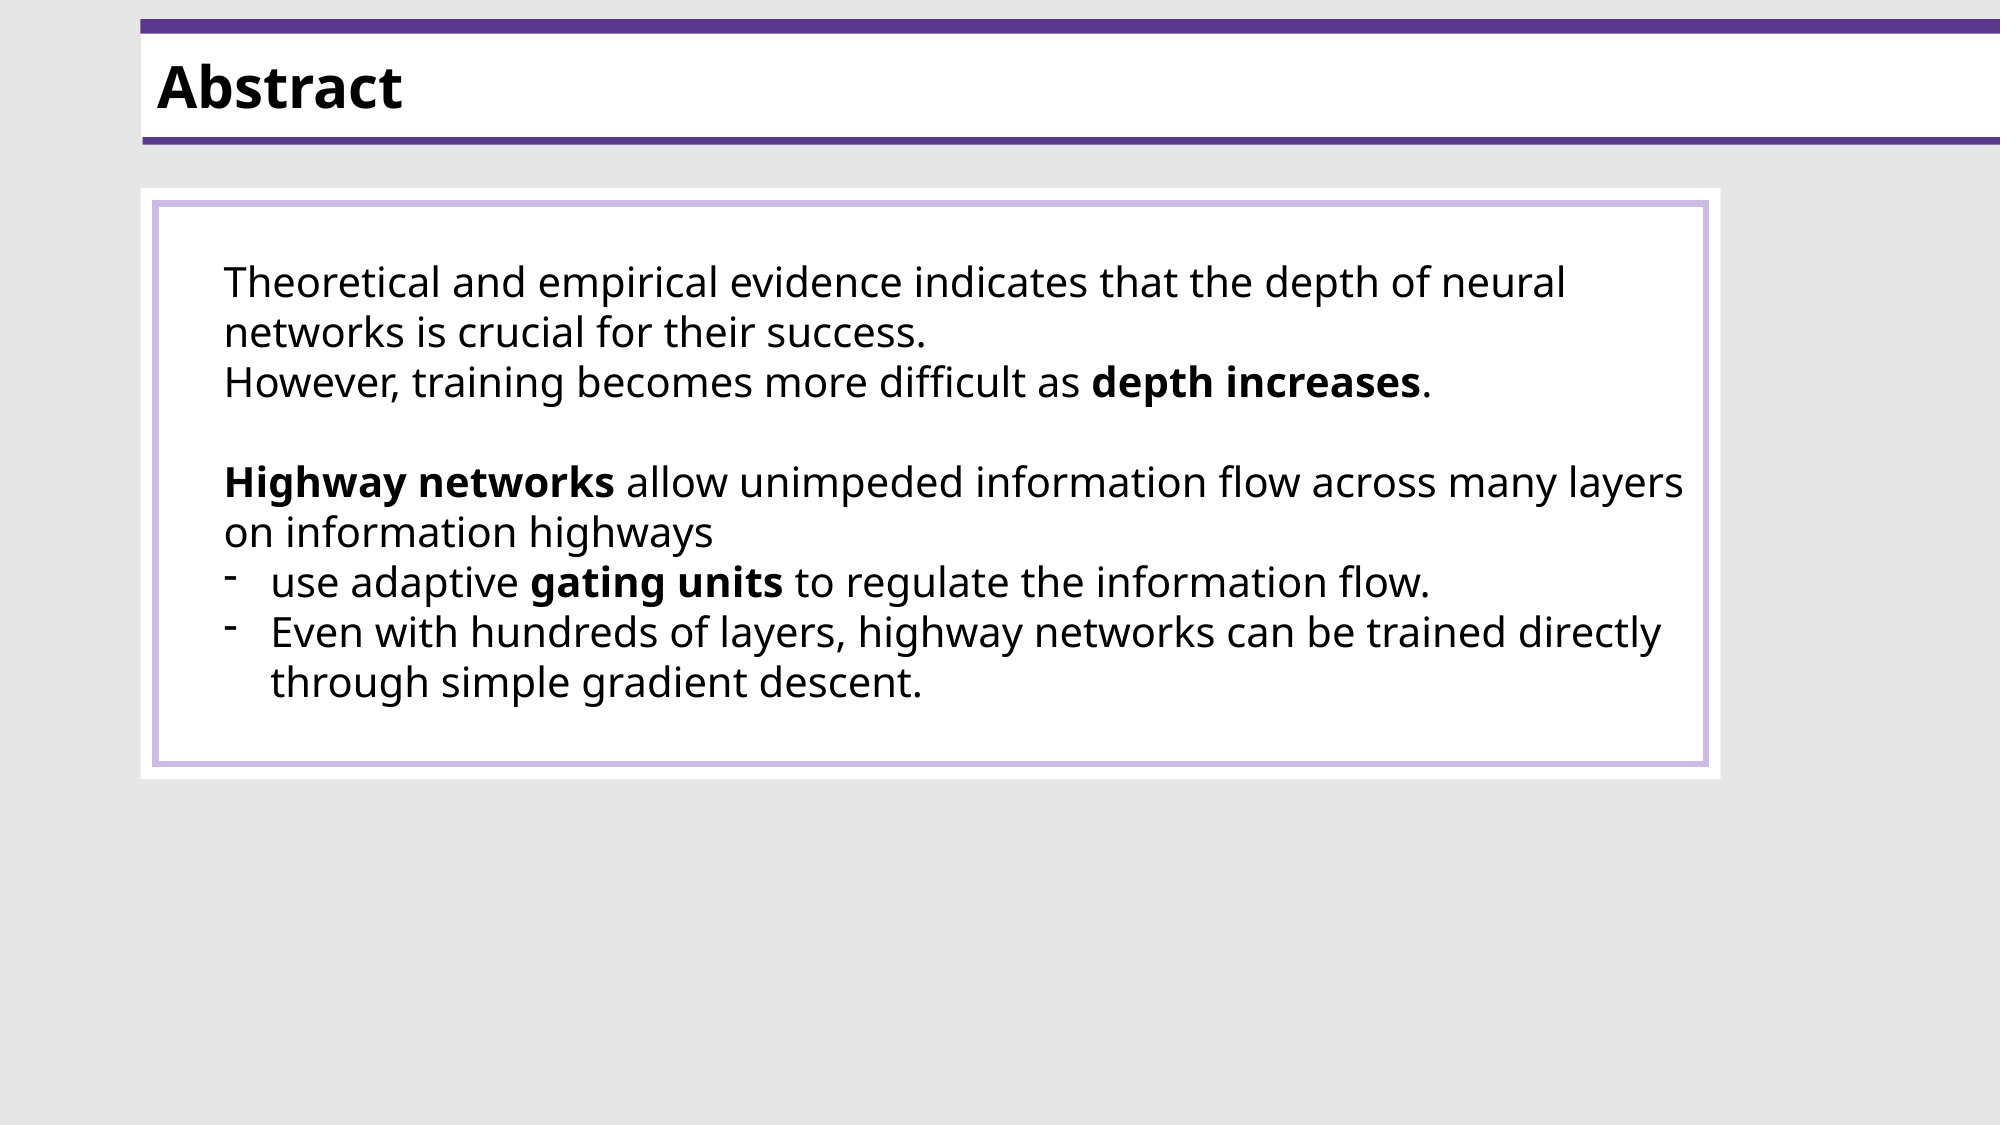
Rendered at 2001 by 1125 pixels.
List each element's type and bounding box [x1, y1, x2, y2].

text_box [140, 19, 2000, 145]
text_box [140, 187, 1721, 780]
